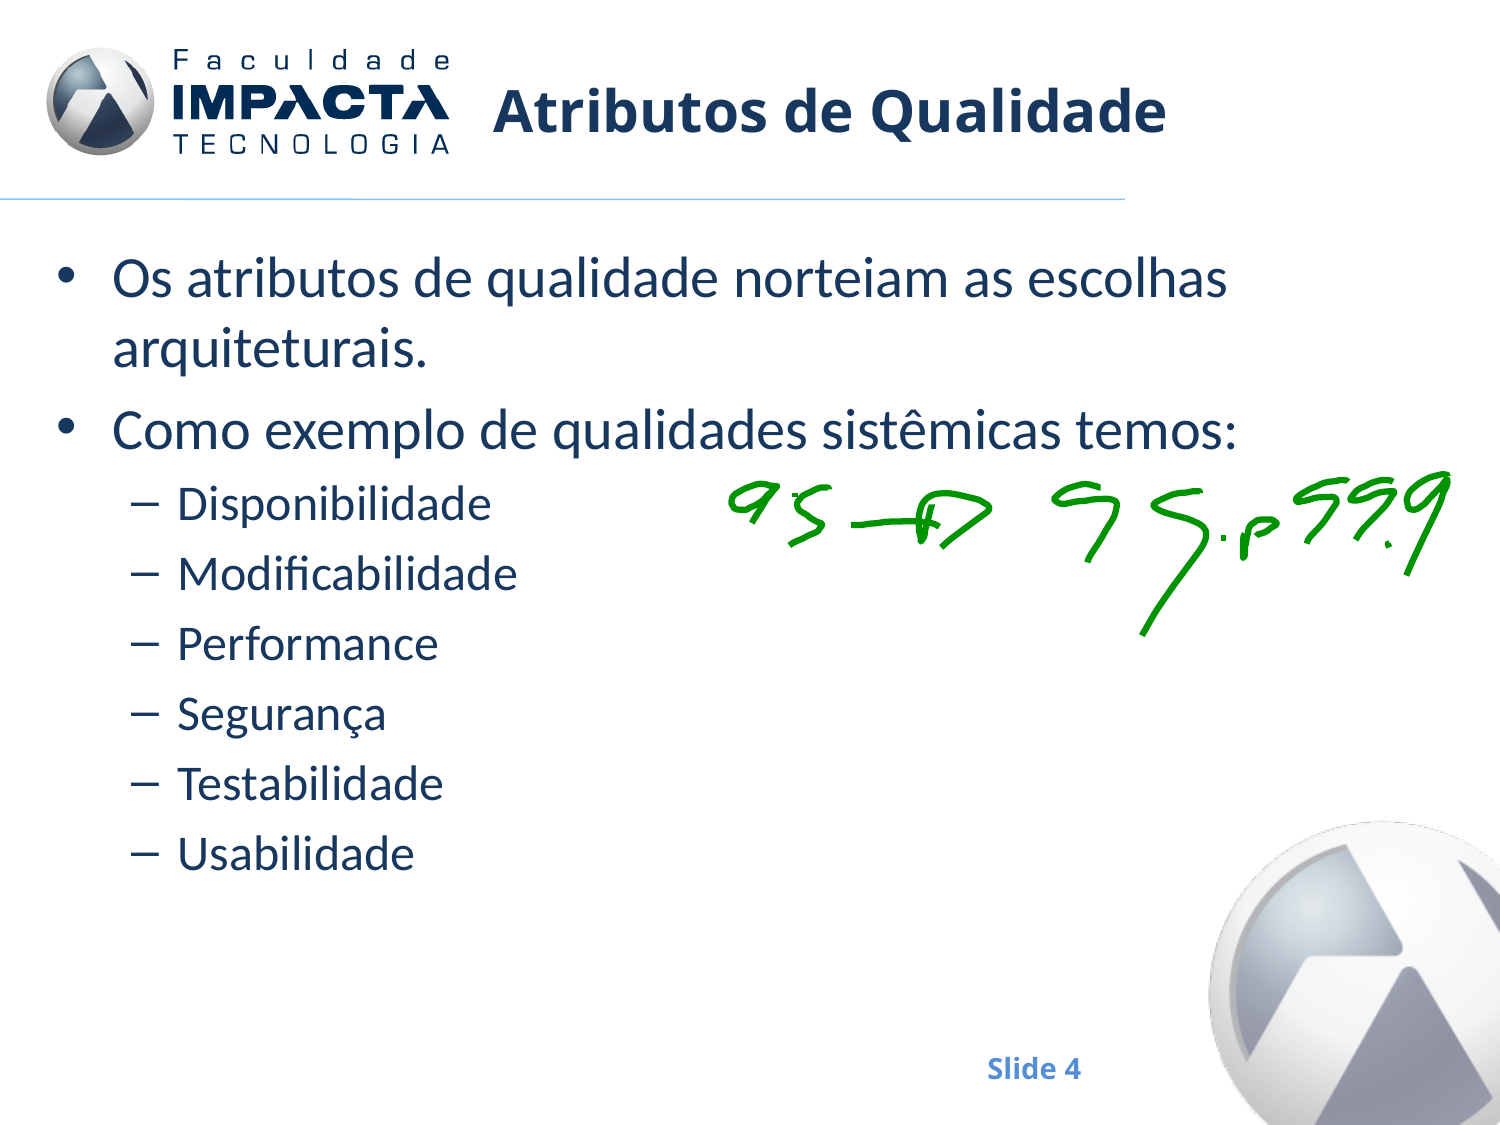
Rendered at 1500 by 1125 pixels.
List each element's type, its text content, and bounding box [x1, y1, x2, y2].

picture [1206, 787, 1500, 1125]
text_box [928, 522, 936, 527]
text_box [788, 486, 830, 547]
text_box [1405, 473, 1449, 576]
list Os atributos de qualidade norteiam as escolhas arquiteturais. Como exemplo de qualidades sistêmicas temos: Disponibilidade Modificabilidade Performance Segurança Testabilidade Usabilidade [41, 231, 1400, 894]
text_box [1053, 483, 1118, 563]
text_box [1242, 518, 1278, 559]
text_box [1349, 479, 1396, 541]
title Atributos de Qualidade [478, 66, 1483, 149]
text_box [1141, 490, 1207, 636]
text_box [918, 492, 990, 549]
text_box [730, 483, 778, 524]
text_box [851, 520, 918, 527]
picture [35, 35, 458, 164]
text_box [1295, 479, 1349, 544]
